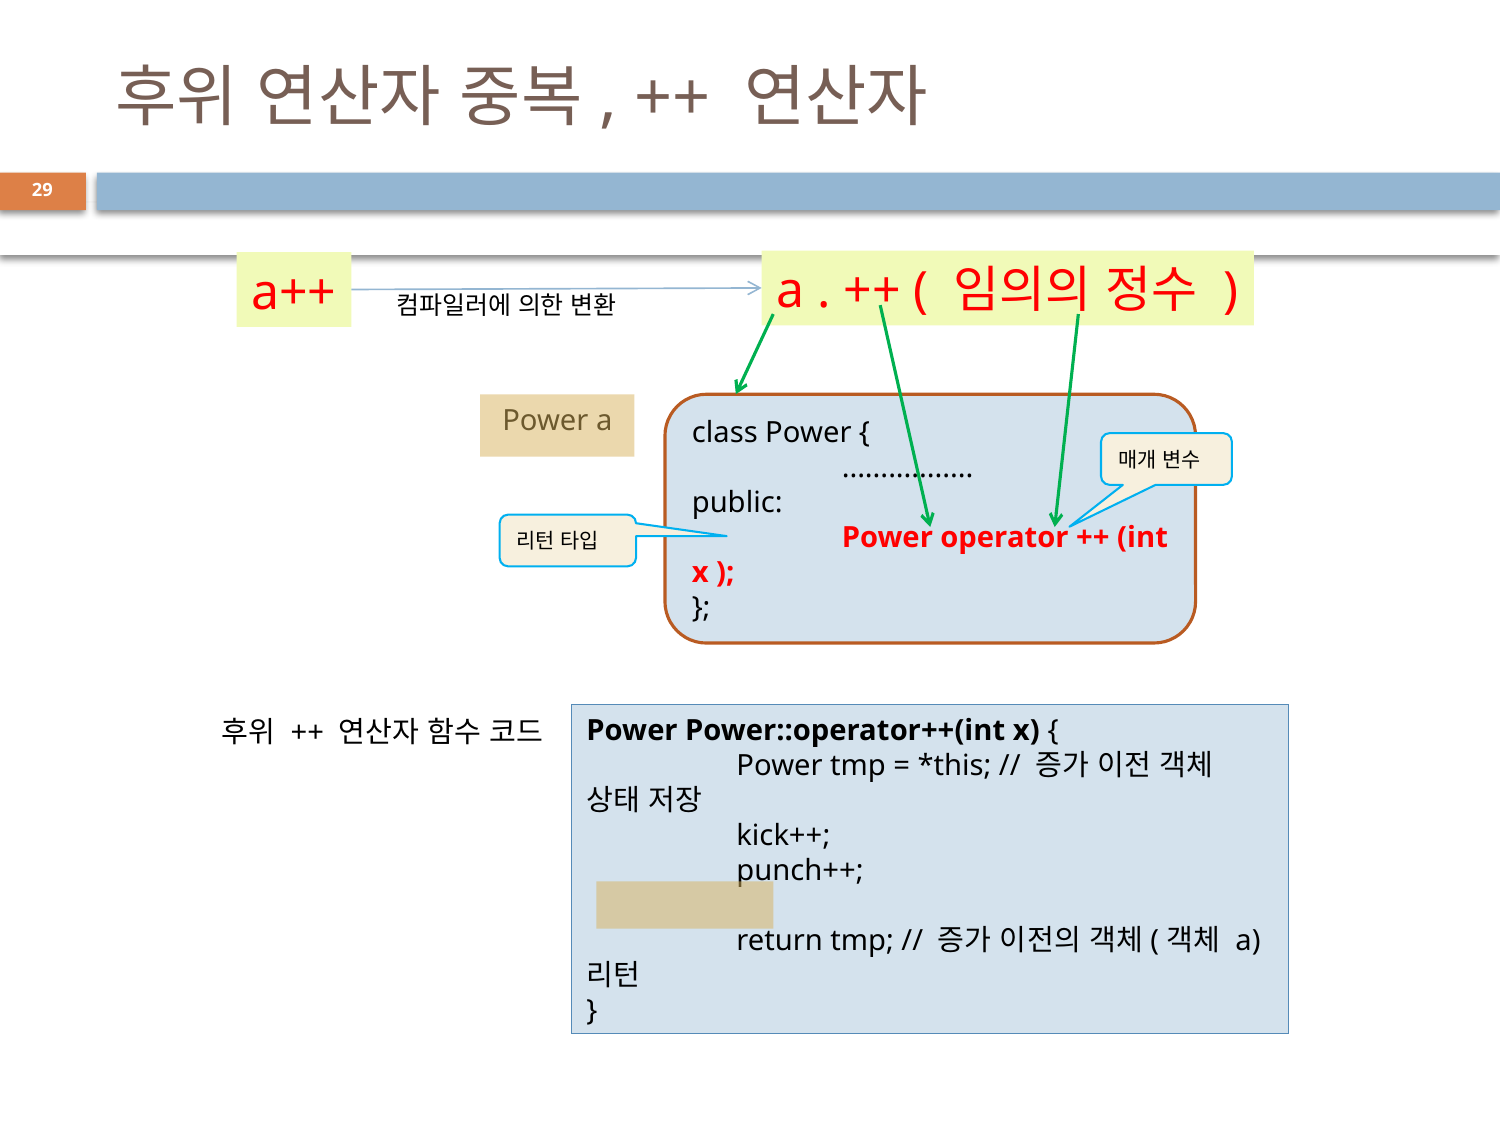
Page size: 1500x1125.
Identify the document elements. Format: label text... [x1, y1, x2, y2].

text_box 컴파일러에 의한 변환 [381, 282, 690, 287]
text_box [596, 881, 774, 929]
title 후위 연산자 중복, ++ 연산자 [100, 37, 1438, 149]
text_box [480, 394, 635, 457]
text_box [1054, 313, 1079, 528]
text_box a++ [236, 252, 352, 327]
text_box 후위 ++ 연산자 함수 코드 [206, 705, 560, 756]
text_box a . ++ ( 임의의 정수 ) [761, 250, 1254, 326]
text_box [735, 313, 774, 395]
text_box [879, 304, 931, 528]
text_box 컴파일러에 의한 변환 [381, 300, 690, 328]
text_box Power Power::operator++(int x) { Power tmp = *this; // 증가 이전 객체 상태 저장 kick++; punch++; return tmp; // 증가 이전의 객체(객체 a) 리턴 } [571, 704, 1289, 1034]
text_box class Power { ................. public: Power operator ++ (int x ); }; [664, 394, 1196, 644]
text_box 리턴 타입 [498, 513, 729, 568]
slide_number 29 [0, 170, 87, 211]
text_box 매개 변수 [1083, 431, 1234, 522]
